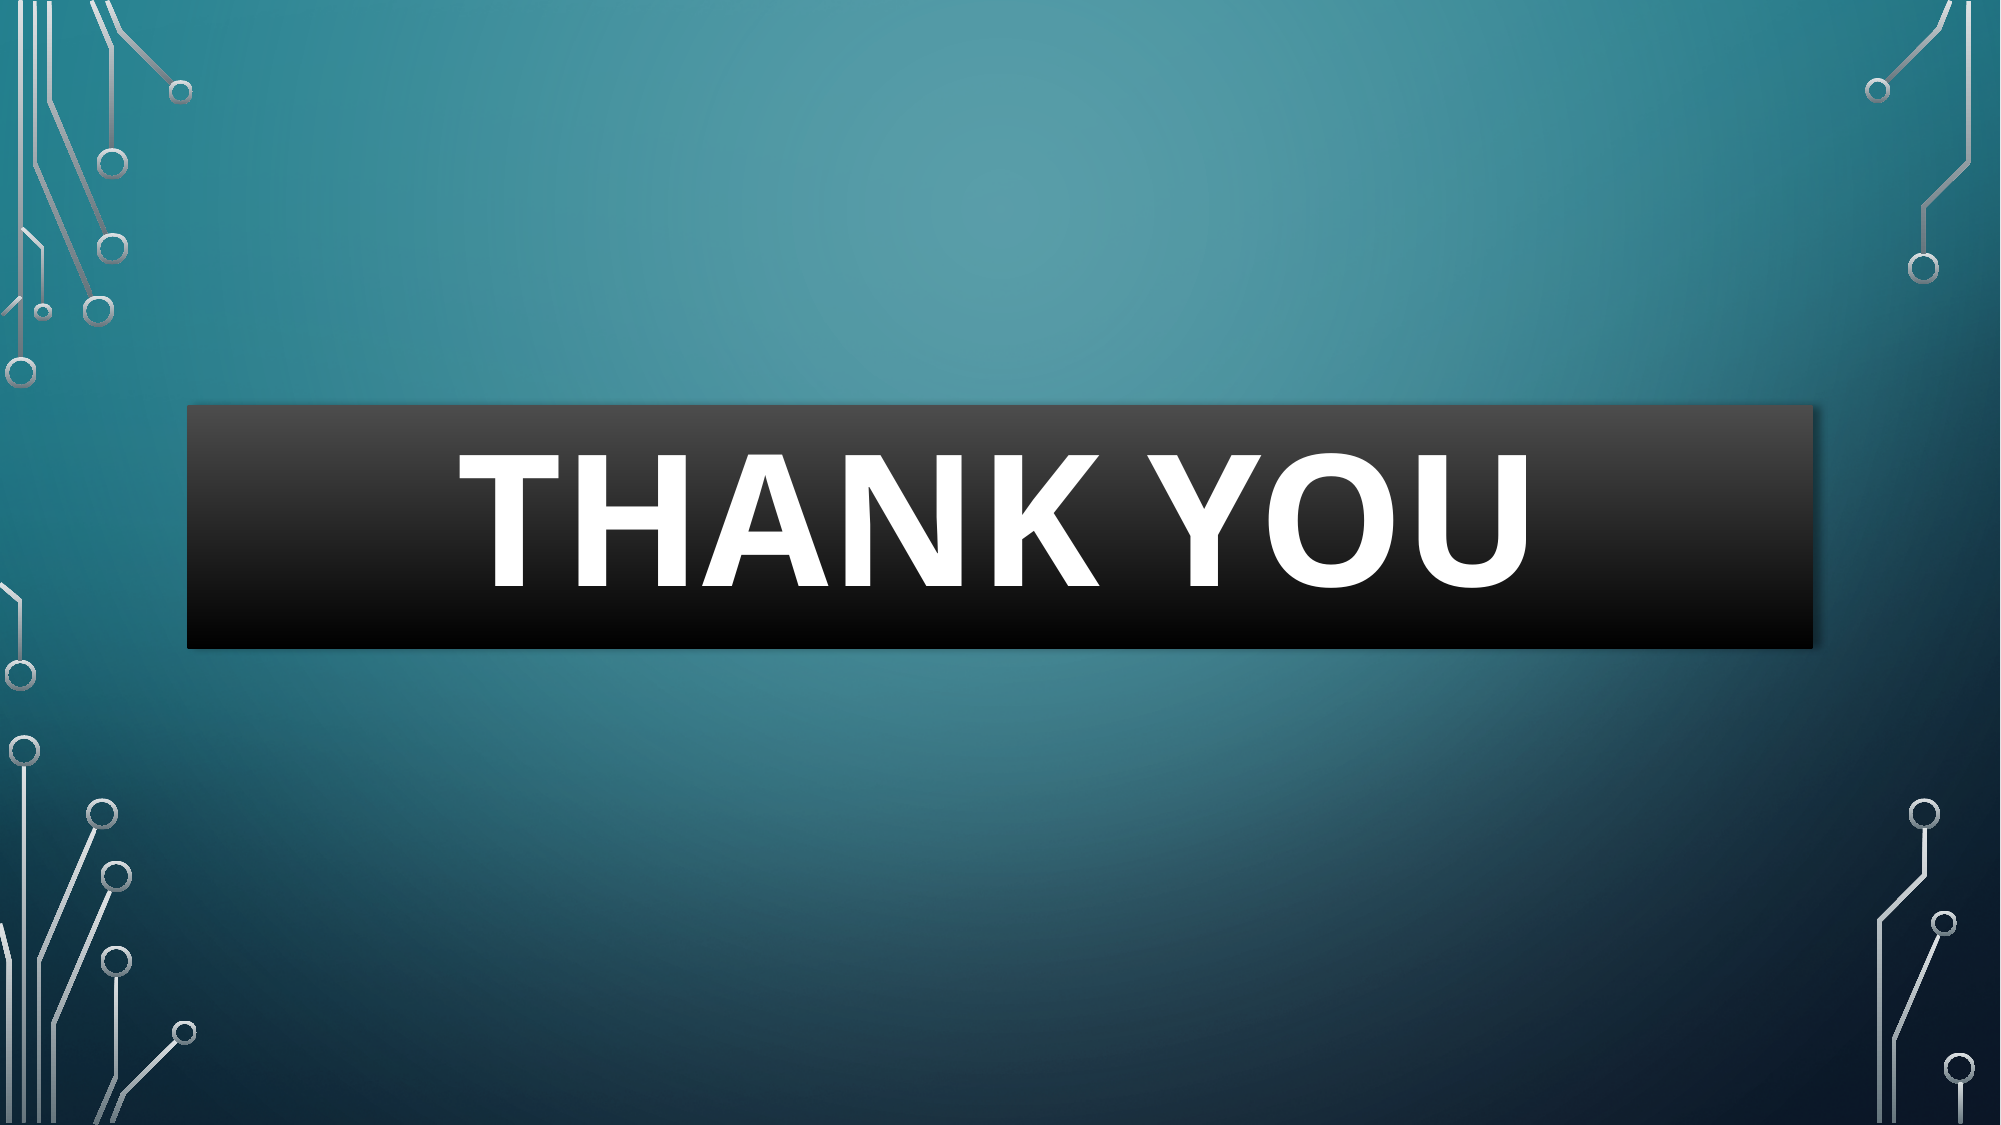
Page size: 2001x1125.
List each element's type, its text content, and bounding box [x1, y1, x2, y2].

title Thank you [187, 405, 1813, 649]
